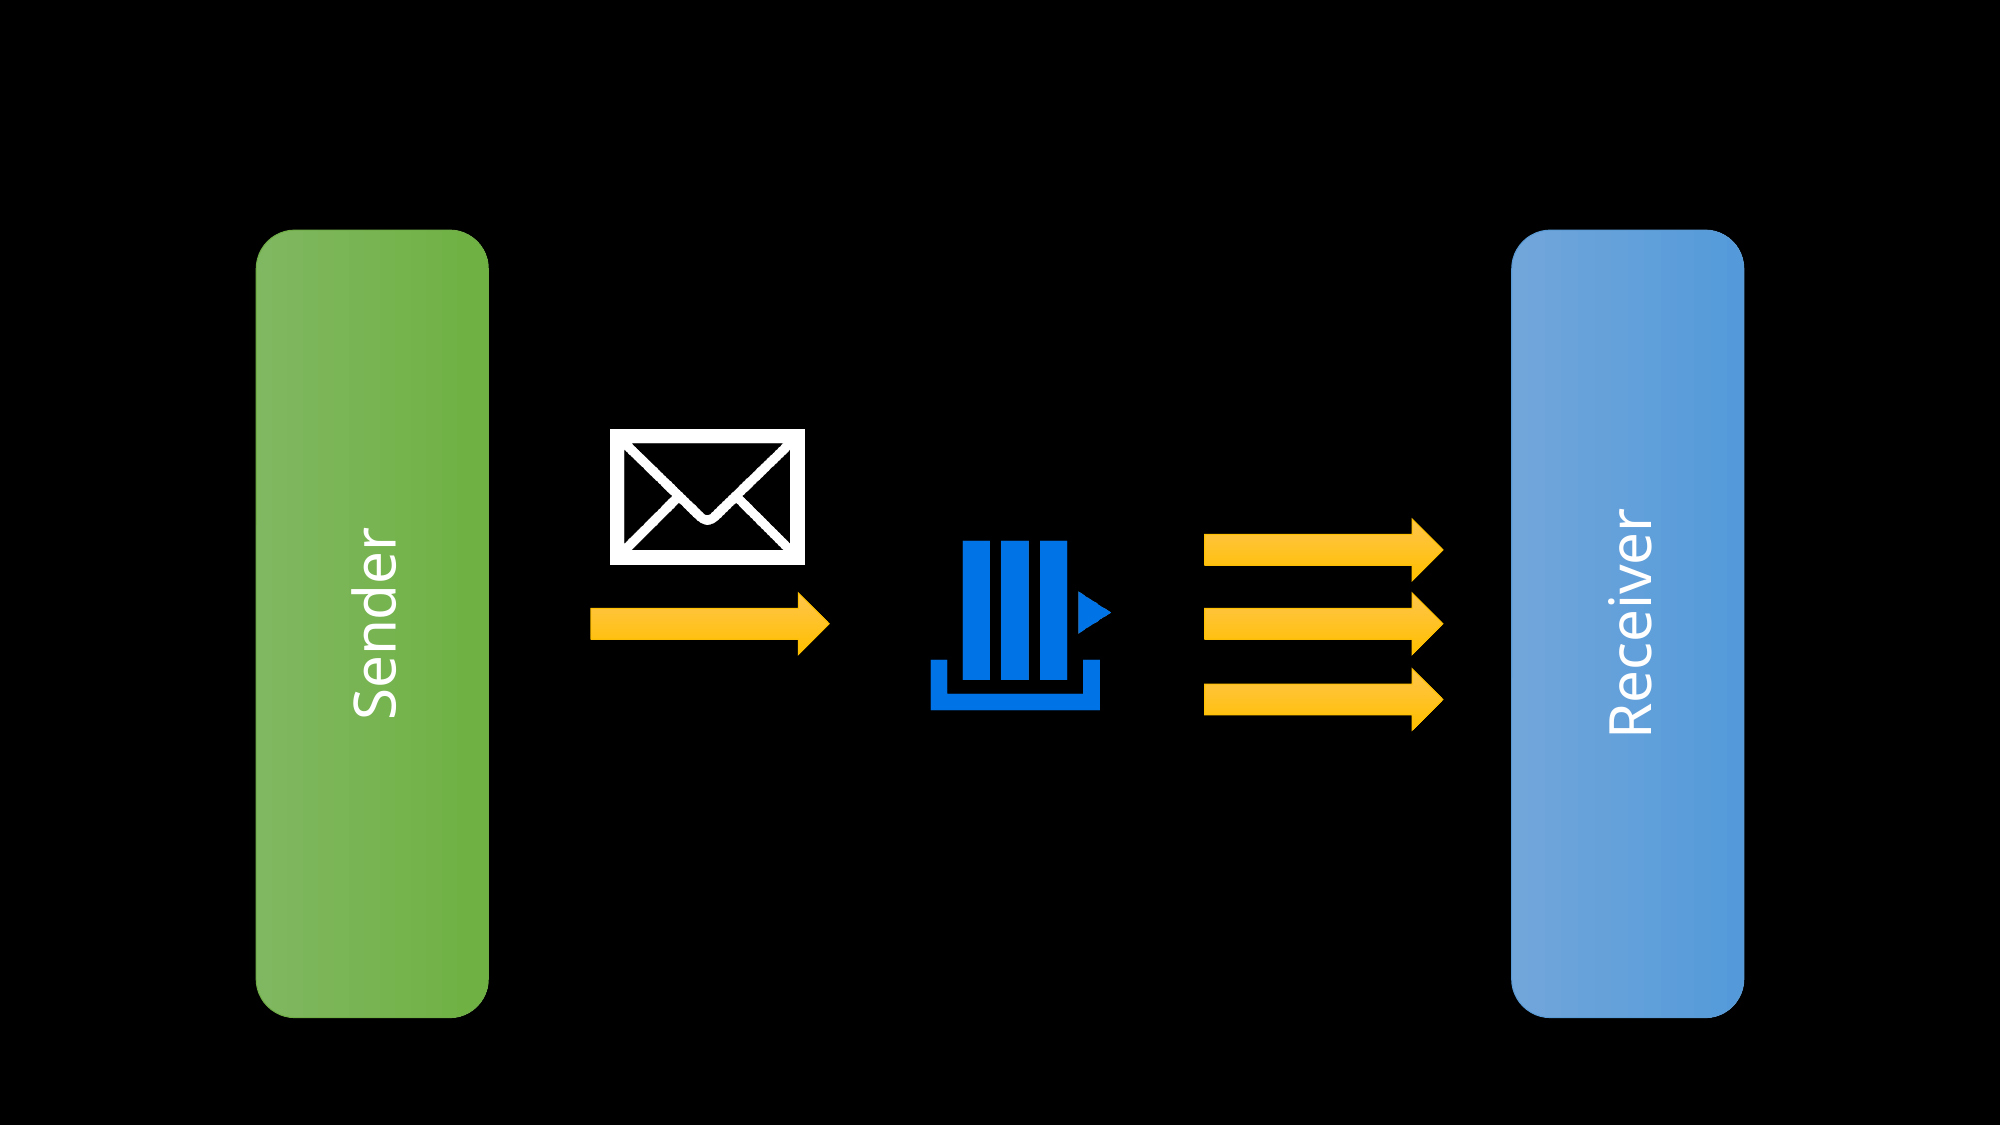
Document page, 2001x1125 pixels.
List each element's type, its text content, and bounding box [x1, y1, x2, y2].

text_box [1204, 517, 1444, 582]
text_box [1204, 591, 1444, 656]
text_box Receiver [1511, 229, 1745, 1019]
text_box [590, 613, 830, 656]
picture [909, 519, 1121, 731]
text_box Sender [255, 229, 489, 1019]
picture [590, 379, 824, 613]
text_box [1204, 667, 1444, 732]
